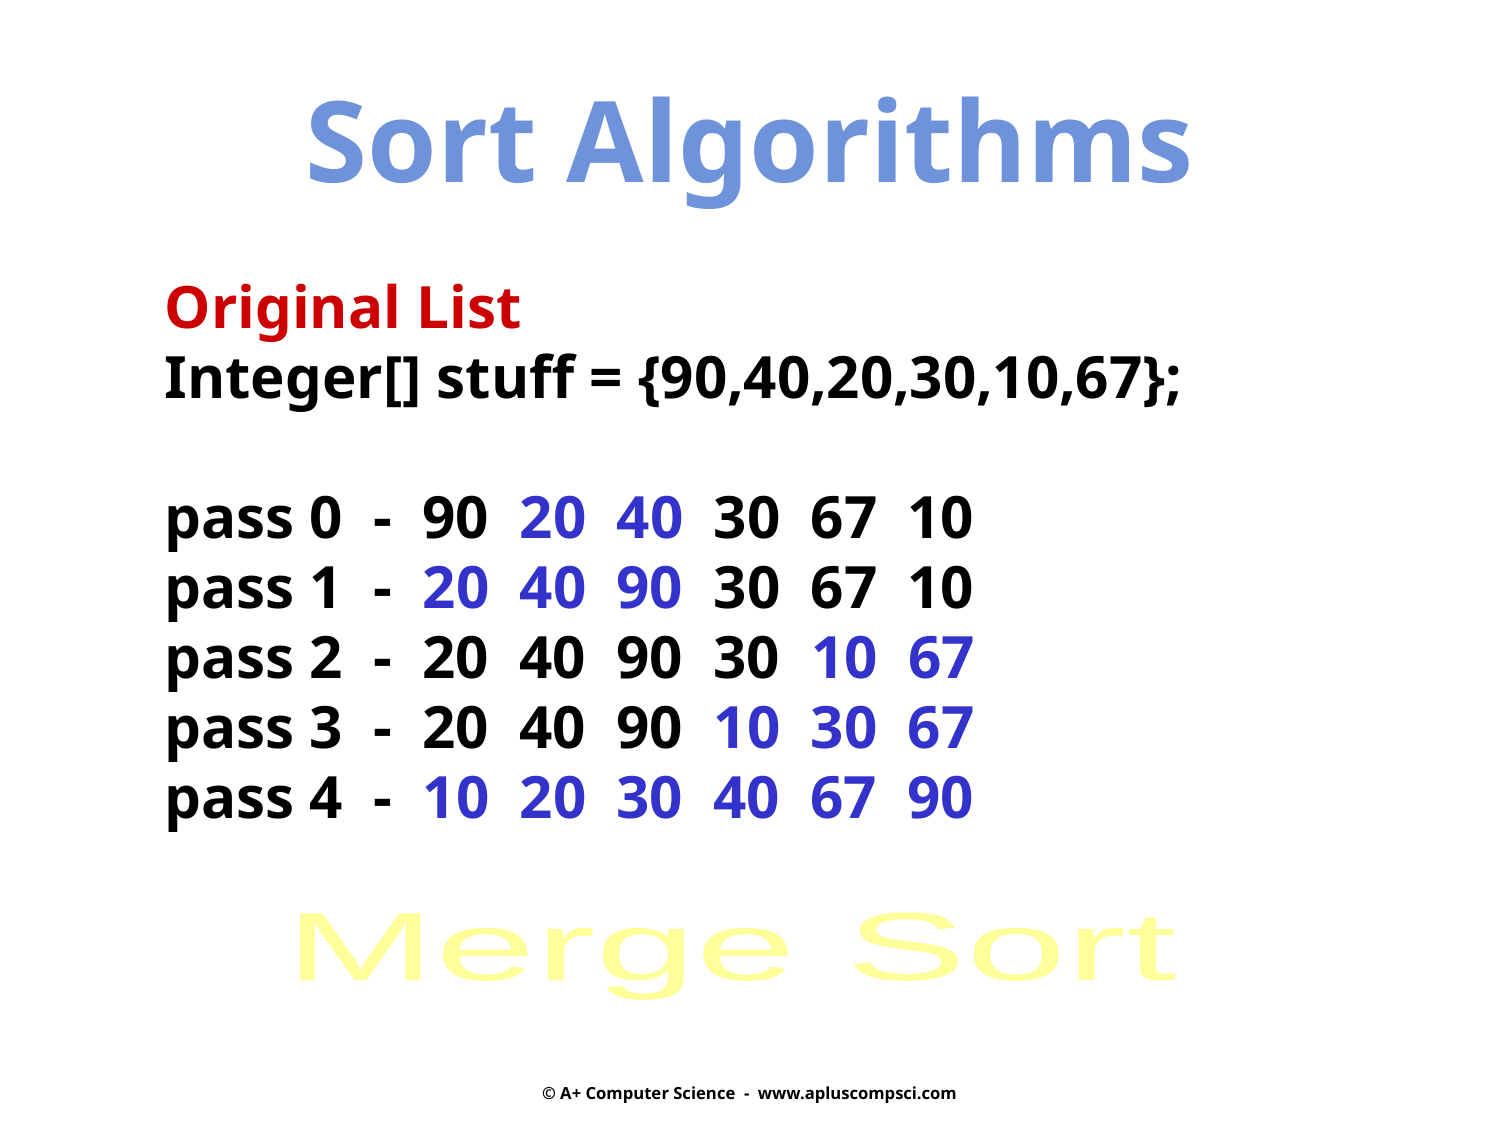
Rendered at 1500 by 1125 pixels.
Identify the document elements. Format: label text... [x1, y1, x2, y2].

text_box Original List Integer[] stuff = {90,40,20,30,10,67}; pass 0 - 90 20 40 30 67 10 pass 1 - 20 40 90 30 67 10 pass 2 - 20 40 90 30 10 67 pass 3 - 20 40 90 10 30 67 pass 4 - 10 20 30 40 67 90 [149, 262, 1350, 837]
text_box Sort Algorithms [0, 62, 1500, 213]
footer © A+ Computer Science - www.apluscompsci.com [512, 1024, 988, 1101]
